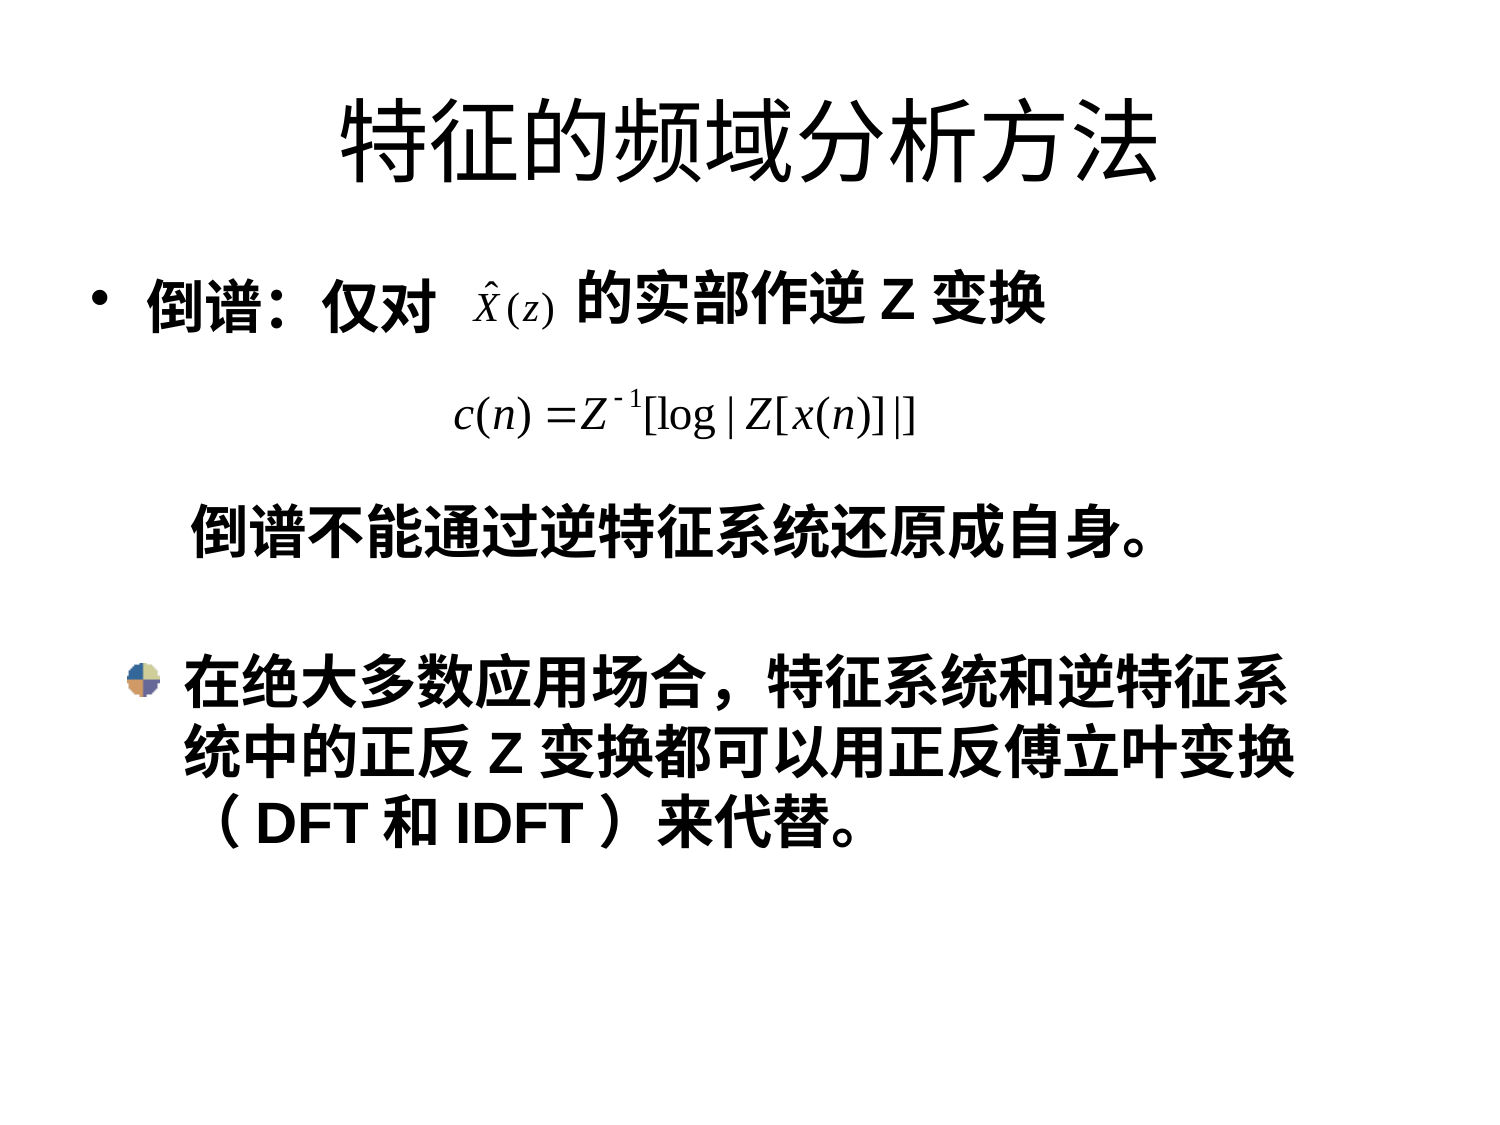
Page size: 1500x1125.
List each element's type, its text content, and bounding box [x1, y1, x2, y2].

list 倒谱：仅对 [75, 262, 684, 359]
picture [127, 663, 160, 697]
title 特征的频域分析方法 [75, 45, 1425, 233]
text_box 倒谱不能通过逆特征系统还原成自身。 [175, 487, 1196, 573]
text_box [464, 253, 1224, 340]
picture [446, 377, 925, 449]
text_box 在绝大多数应用场合，特征系统和逆特征系统中的正反Z变换都可以用正反傅立叶变换（DFT和IDFT）来代替。 [112, 637, 1350, 938]
